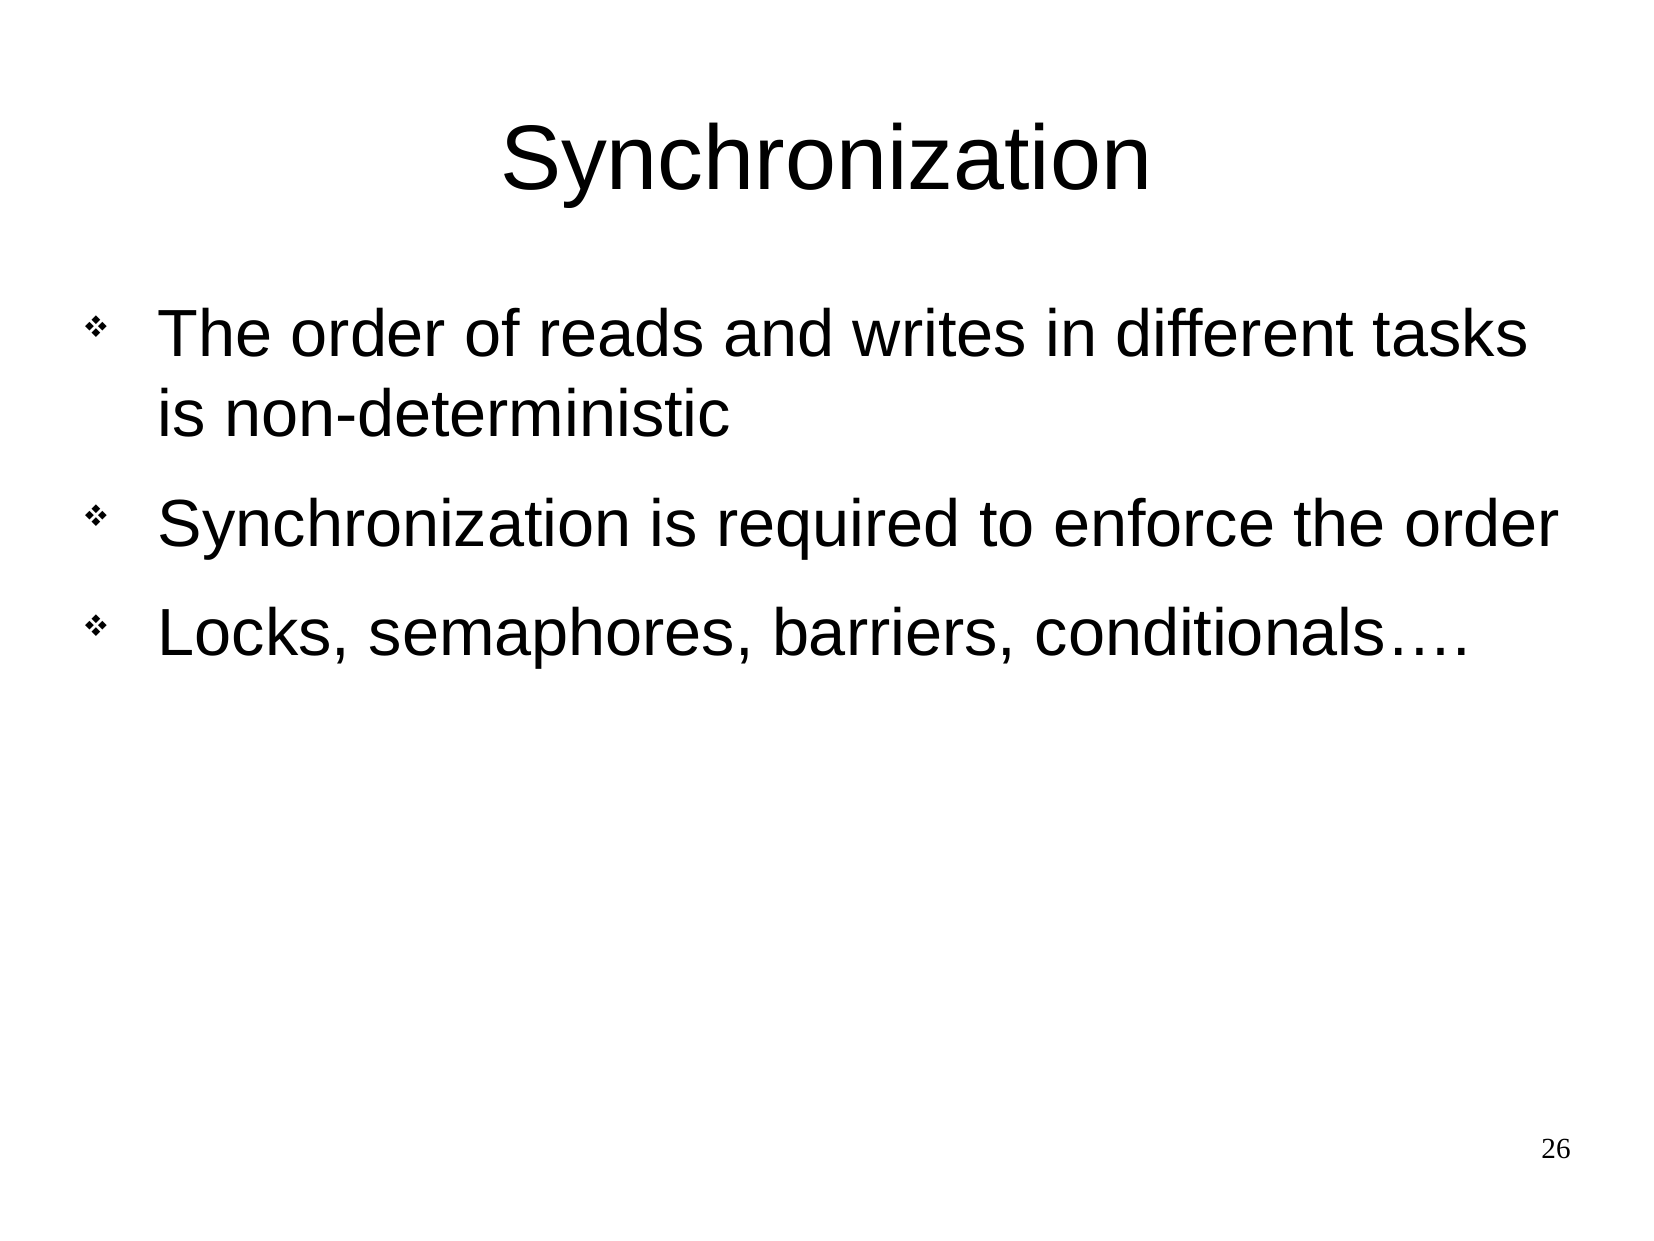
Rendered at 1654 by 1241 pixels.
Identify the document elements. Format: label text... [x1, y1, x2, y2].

list The order of reads and writes in different tasks is non-deterministic Synchronization is required to enforce the order Locks, semaphores, barriers, conditionals…. [82, 290, 1571, 1094]
title Synchronization [82, 56, 1571, 250]
slide_number 26 [1185, 1129, 1571, 1216]
